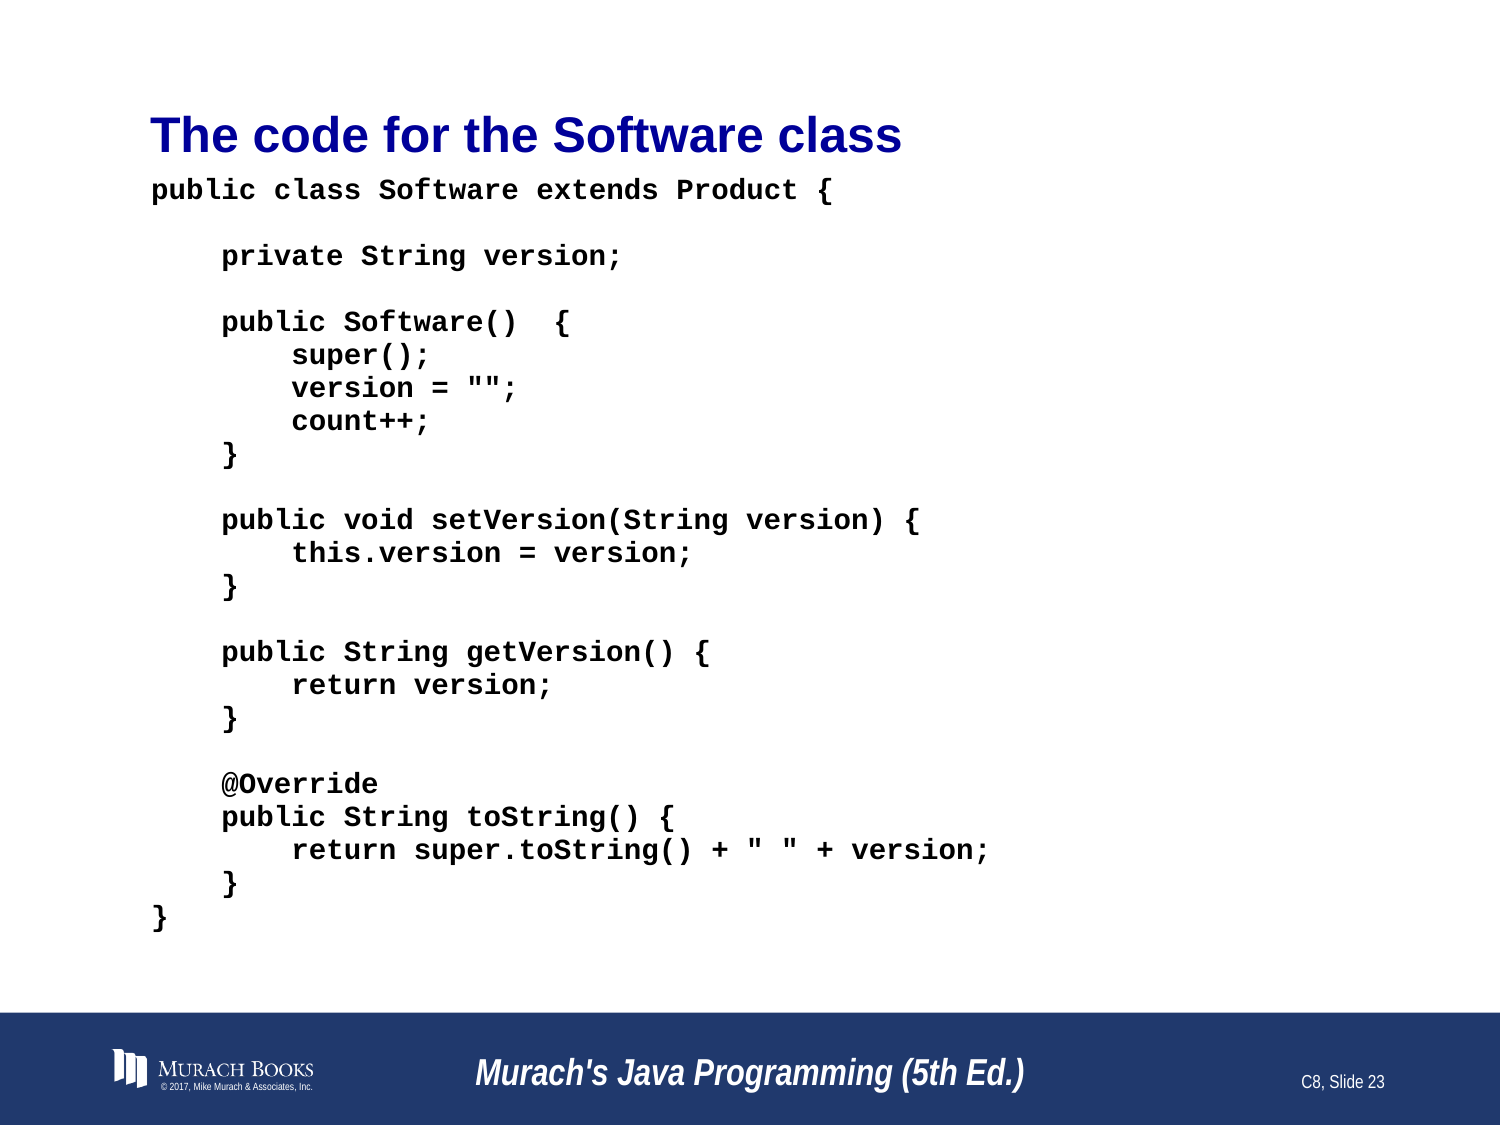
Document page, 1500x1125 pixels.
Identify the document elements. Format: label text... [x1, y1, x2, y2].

title The code for the Software class [150, 102, 1350, 164]
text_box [150, 174, 1350, 942]
footer © 2017, Mike Murach & Associates, Inc. [12, 1025, 463, 1100]
slide_number C8, Slide 23 [1087, 1025, 1400, 1100]
slide_number Murach's Java Programming (5th Ed.) [463, 1025, 1050, 1100]
